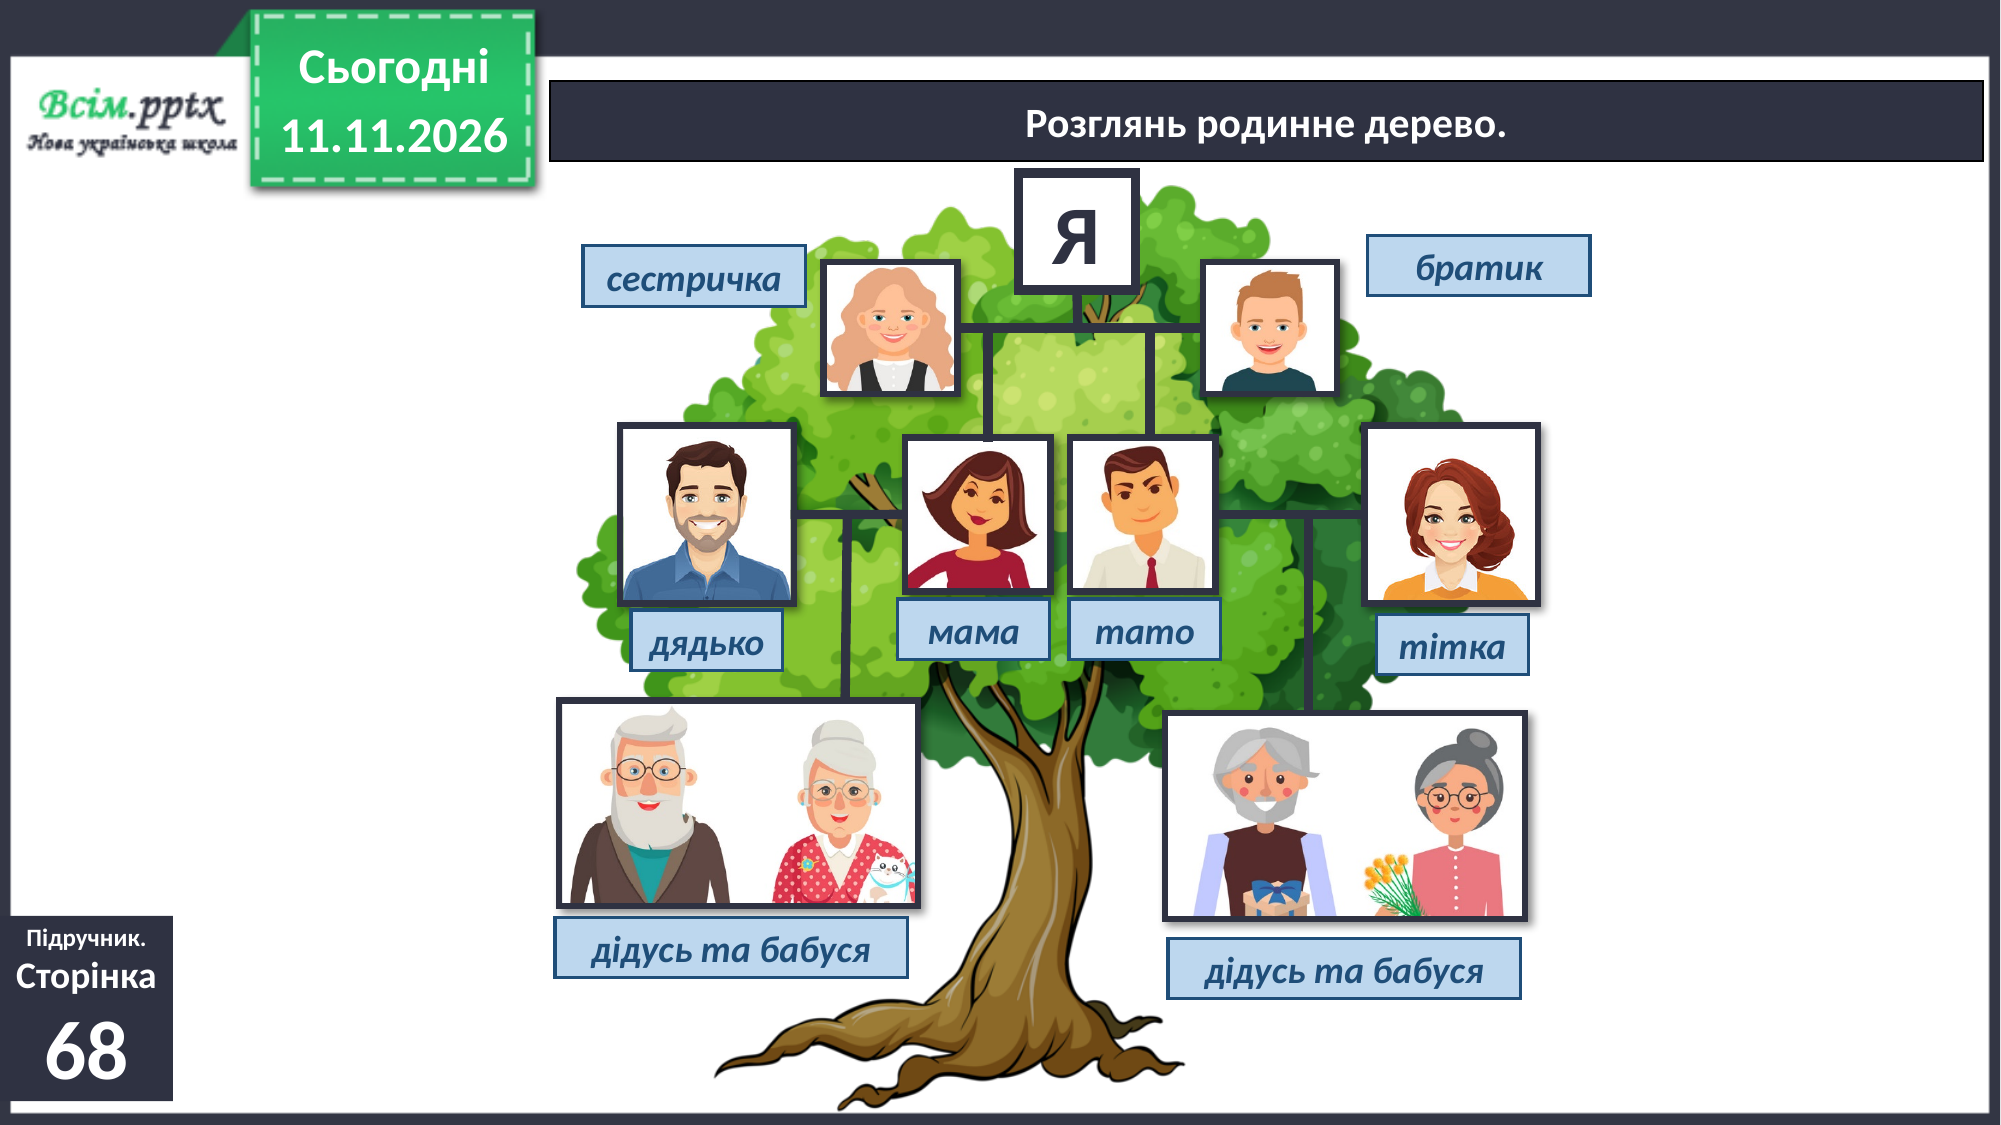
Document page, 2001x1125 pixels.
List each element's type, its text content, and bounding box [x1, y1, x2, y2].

text_box дідусь та бабуся [554, 916, 562, 979]
text_box 04.04.2022 [263, 101, 524, 164]
text_box Розглянь родинне дерево. [549, 80, 1984, 162]
text_box тітка [1523, 613, 1529, 676]
picture [0, 0, 2001, 1125]
text_box братик [1523, 234, 1591, 297]
text_box Сьогодні [284, 26, 535, 101]
text_box Підручник. Сторінка 68 [0, 915, 174, 1102]
